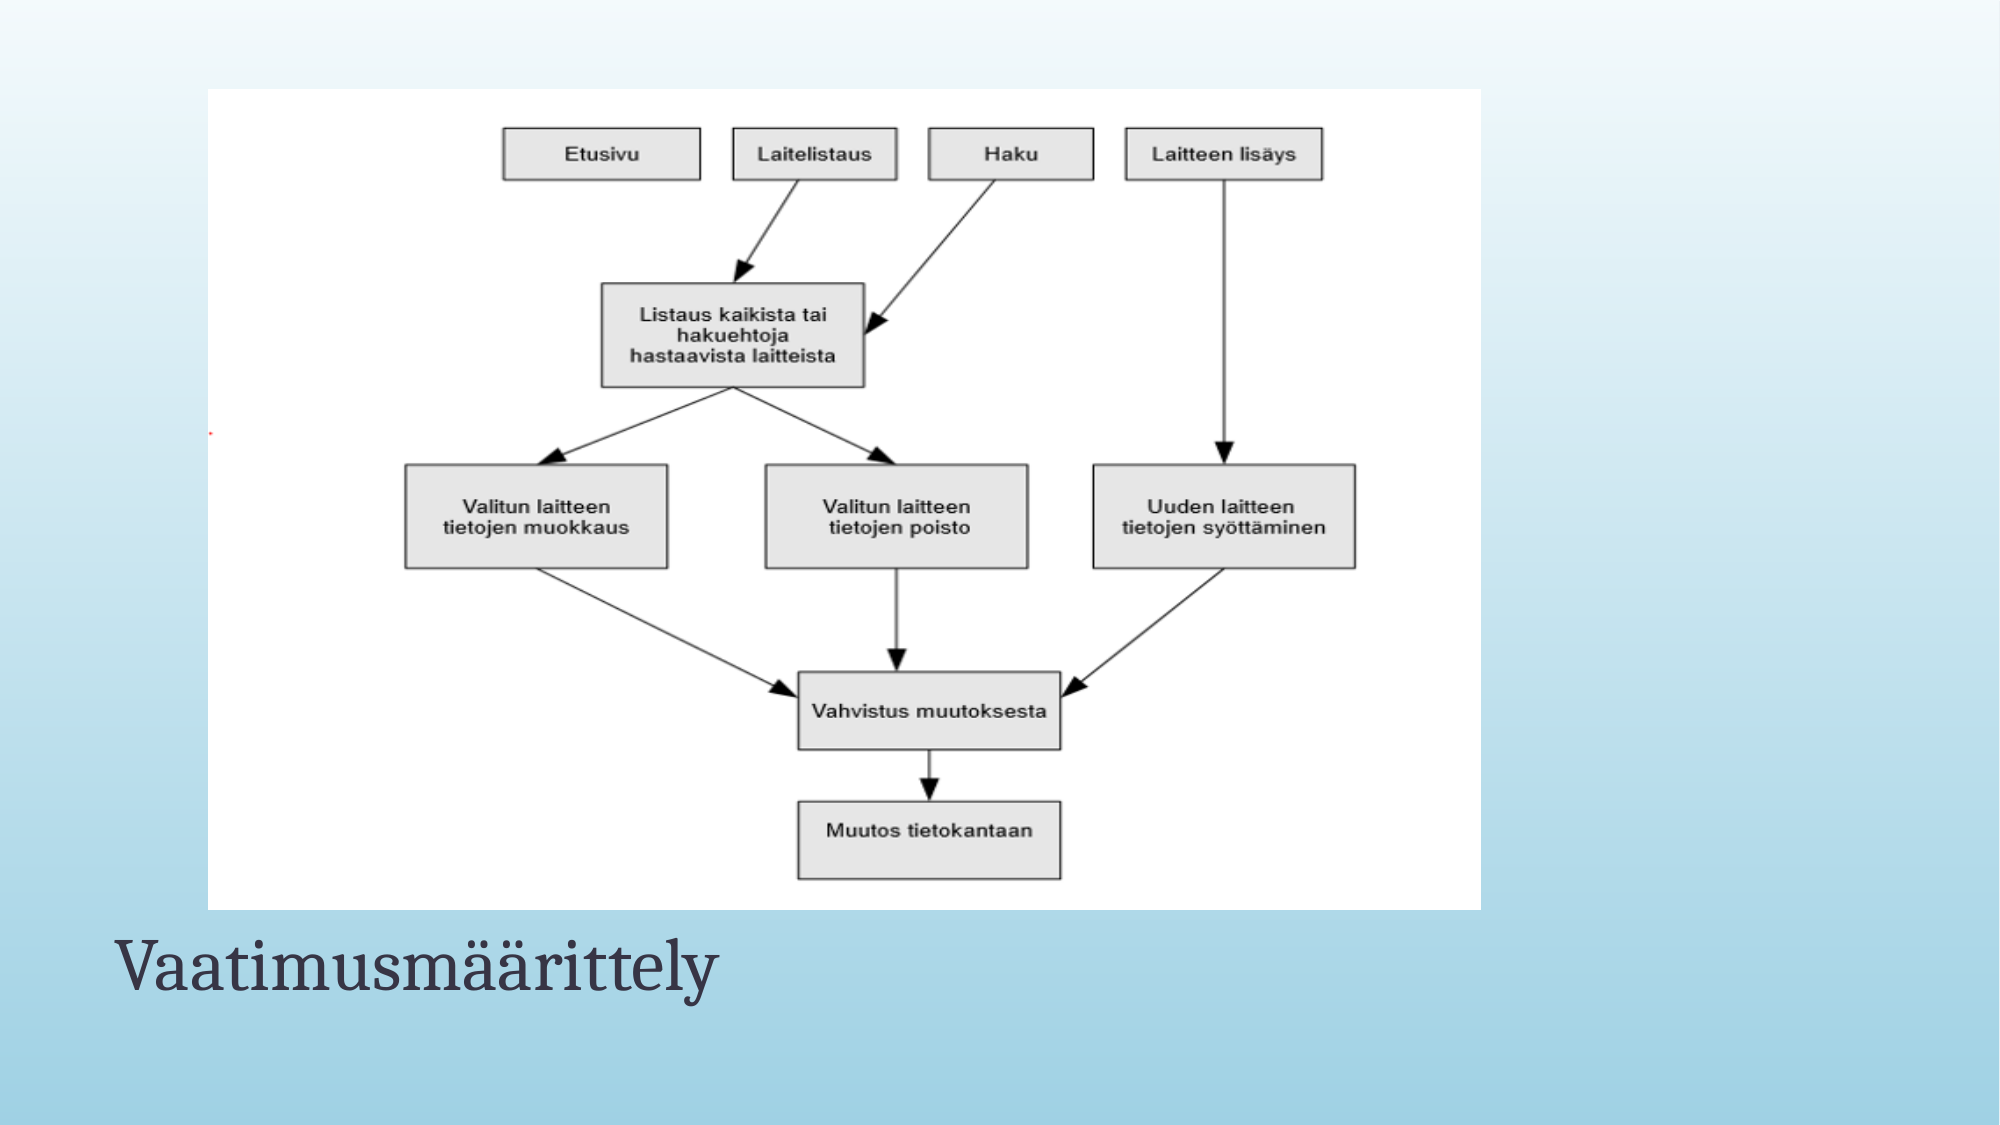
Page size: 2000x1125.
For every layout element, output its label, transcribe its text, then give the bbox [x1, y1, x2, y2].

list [208, 89, 1481, 910]
title Vaatimusmäärittely [99, 837, 1900, 1013]
